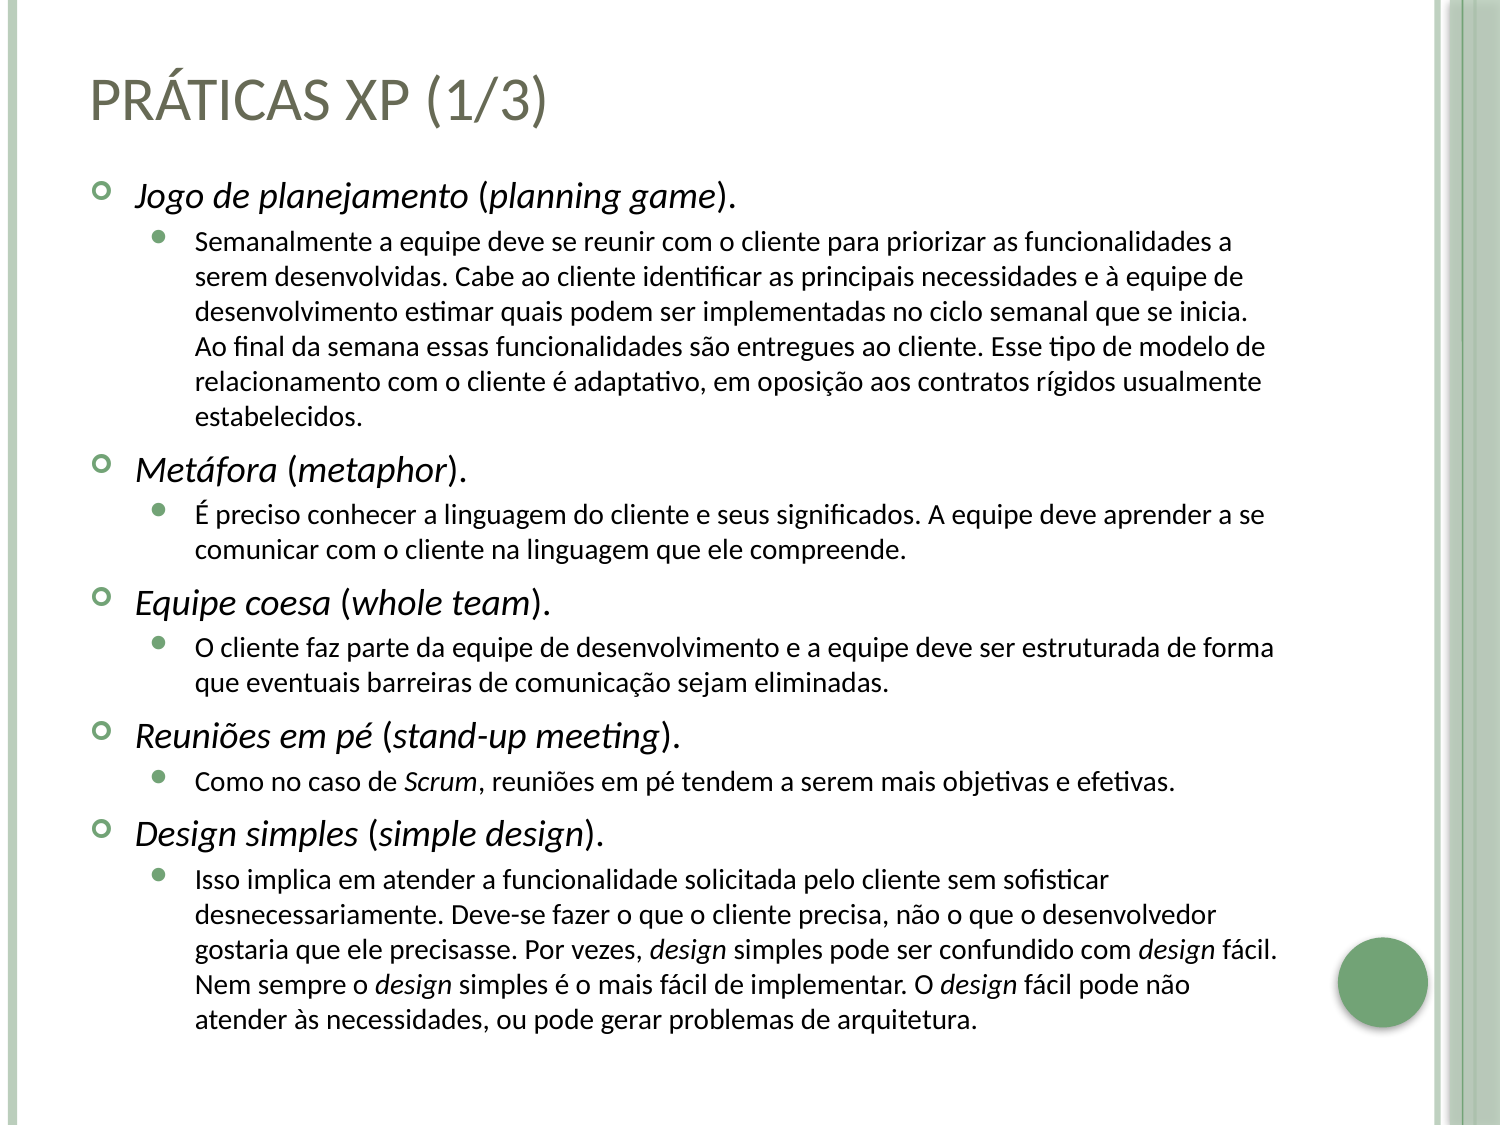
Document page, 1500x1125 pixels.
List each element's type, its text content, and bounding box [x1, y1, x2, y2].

title Práticas XP (1/3) [75, 45, 1300, 141]
list Jogo de planejamento (planning game). Semanalmente a equipe deve se reunir com o cliente para priorizar as funcionalidades a serem desenvolvidas. Cabe ao cliente identificar as principais necessidades e à equipe de desenvolvimento estimar quais podem ser implementadas no ciclo semanal que se inicia. Ao final da semana essas funcionalidades são entregues ao cliente. Esse tipo de modelo de relacionamento com o cliente é adaptativo, em oposição aos contratos rígidos usualmente estabelecidos. Metáfora (metaphor). É preciso conhecer a linguagem do cliente e seus significados. A equipe deve aprender a se comunicar com o cliente na linguagem que ele compreende. Equipe coesa (whole team). O cliente faz parte da equipe de desenvolvimento e a equipe deve ser estruturada de forma que eventuais barreiras de comunicação sejam eliminadas. Reuniões em pé (stand-up meeting). Como no caso de Scrum, reuniões em pé tendem a serem mais objetivas e efetivas. Design simples (simple design). Isso implica em atender a funcionalidade solicitada pelo cliente sem sofisticar desnecessariamente. Deve-se fazer o que o cliente precisa, não o que o desenvolvedor gostaria que ele precisasse. Por vezes, design simples pode ser confundido com design fácil. Nem sempre o design simples é o mais fácil de implementar. O design fácil pode não atender às necessidades, ou pode gerar problemas de arquitetura. [75, 164, 1300, 1062]
